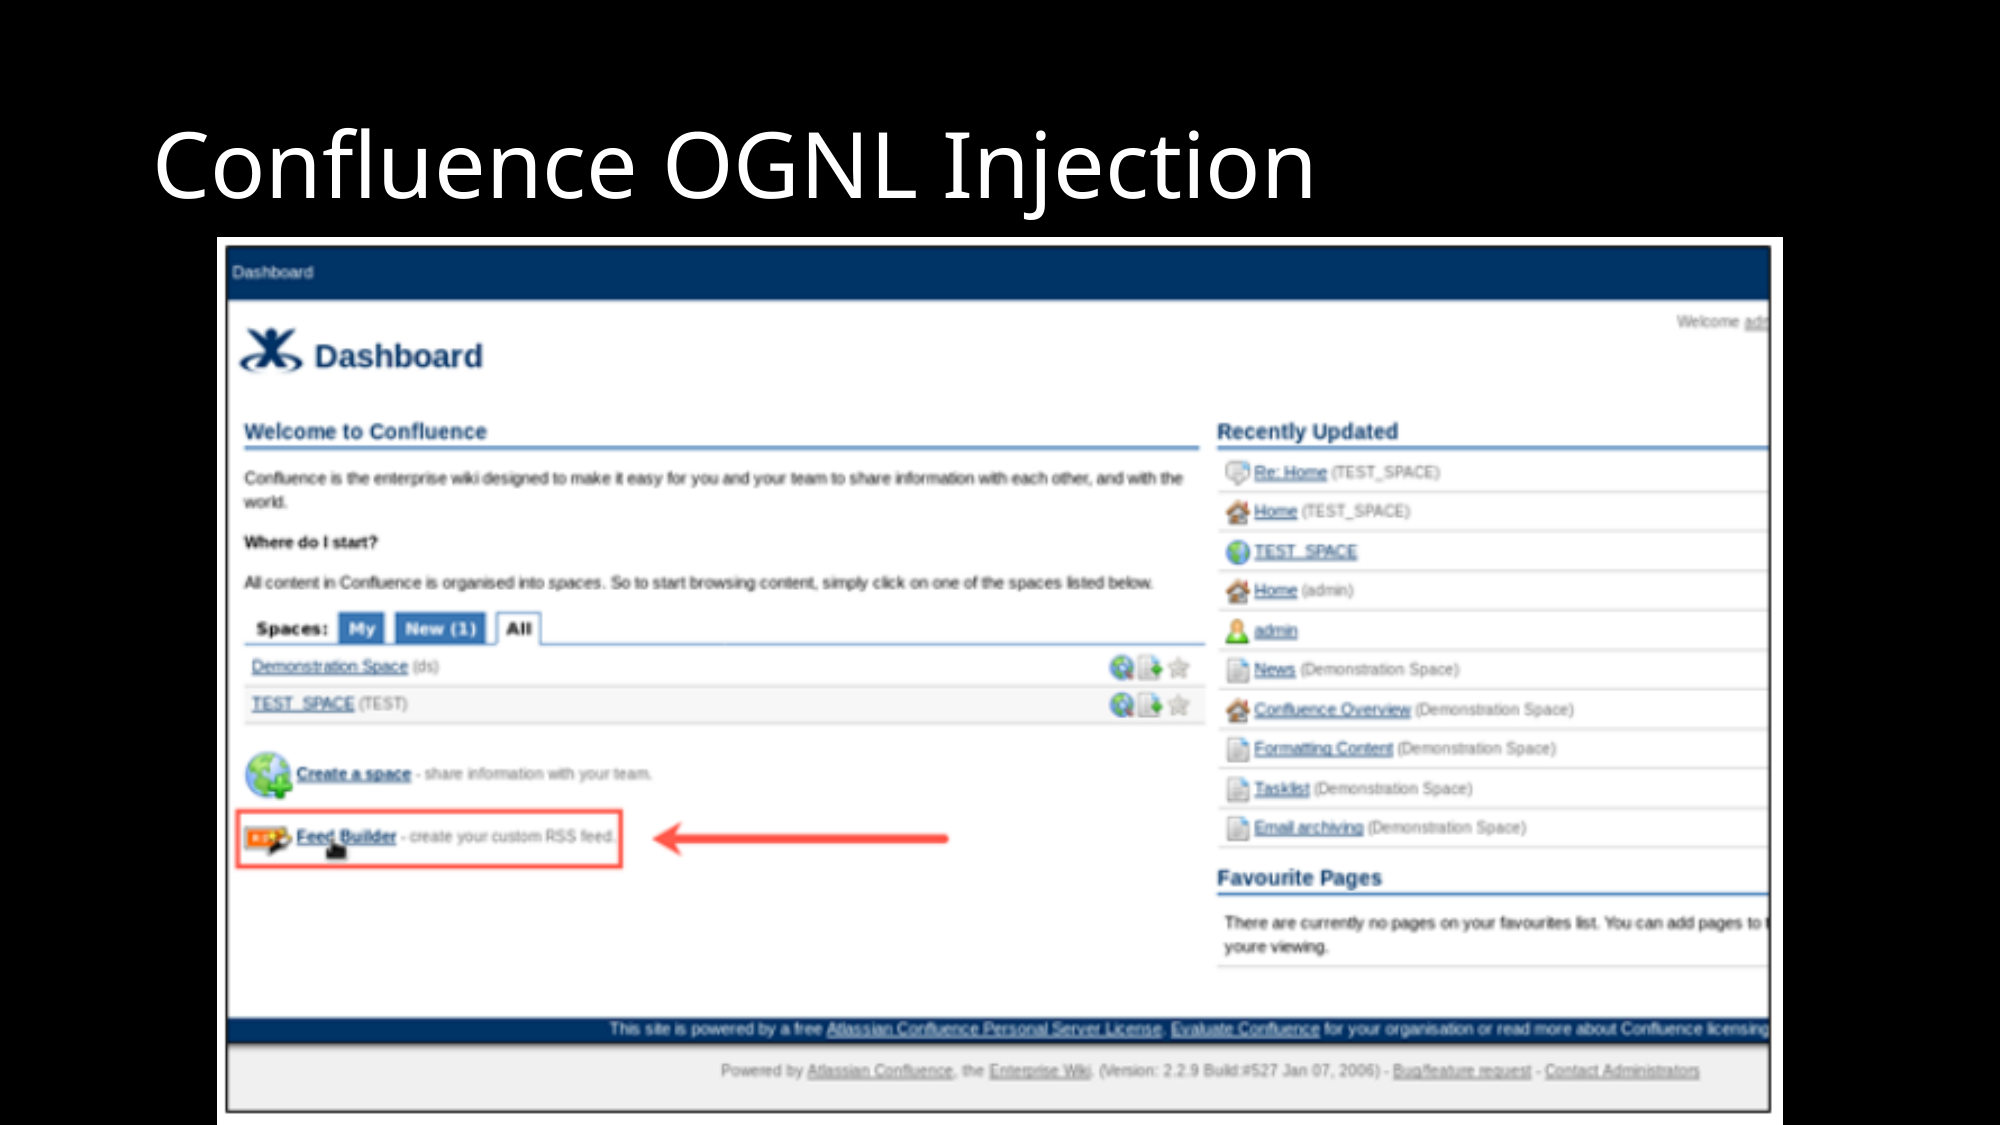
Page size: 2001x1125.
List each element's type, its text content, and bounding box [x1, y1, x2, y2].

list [217, 238, 1783, 1125]
title Confluence OGNL Injection [137, 59, 1863, 278]
